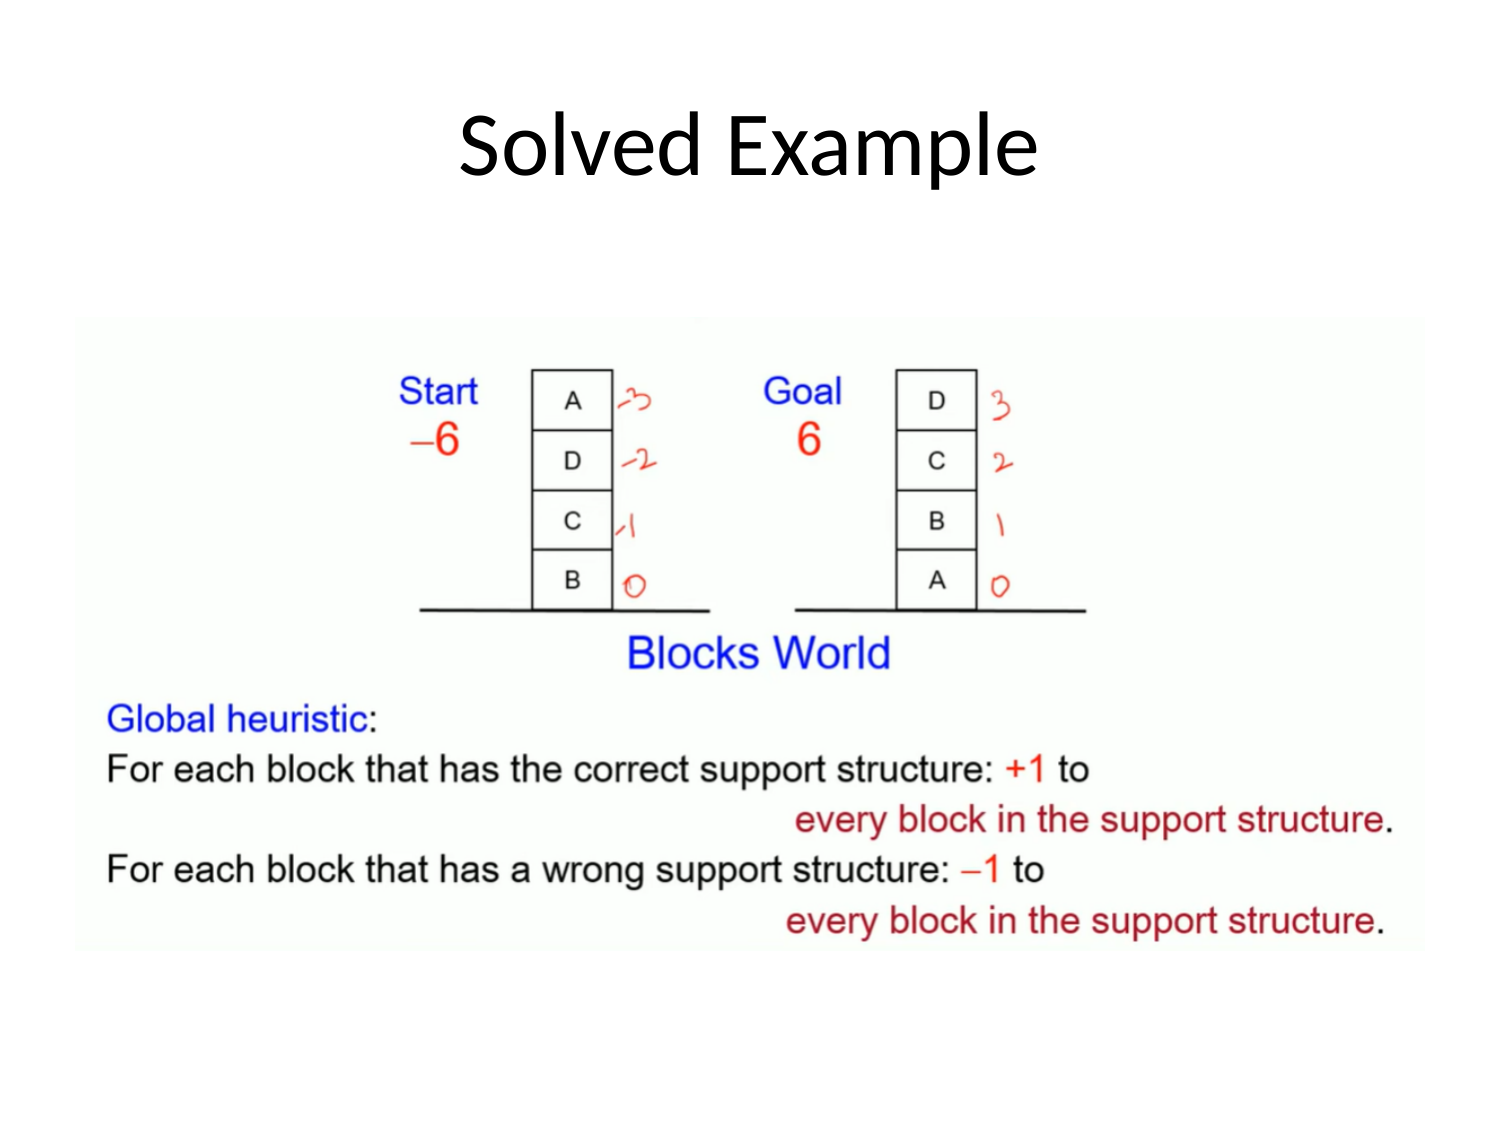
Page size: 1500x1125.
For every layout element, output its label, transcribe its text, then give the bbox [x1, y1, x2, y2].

title Solved Example [75, 45, 1425, 233]
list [74, 316, 1426, 951]
